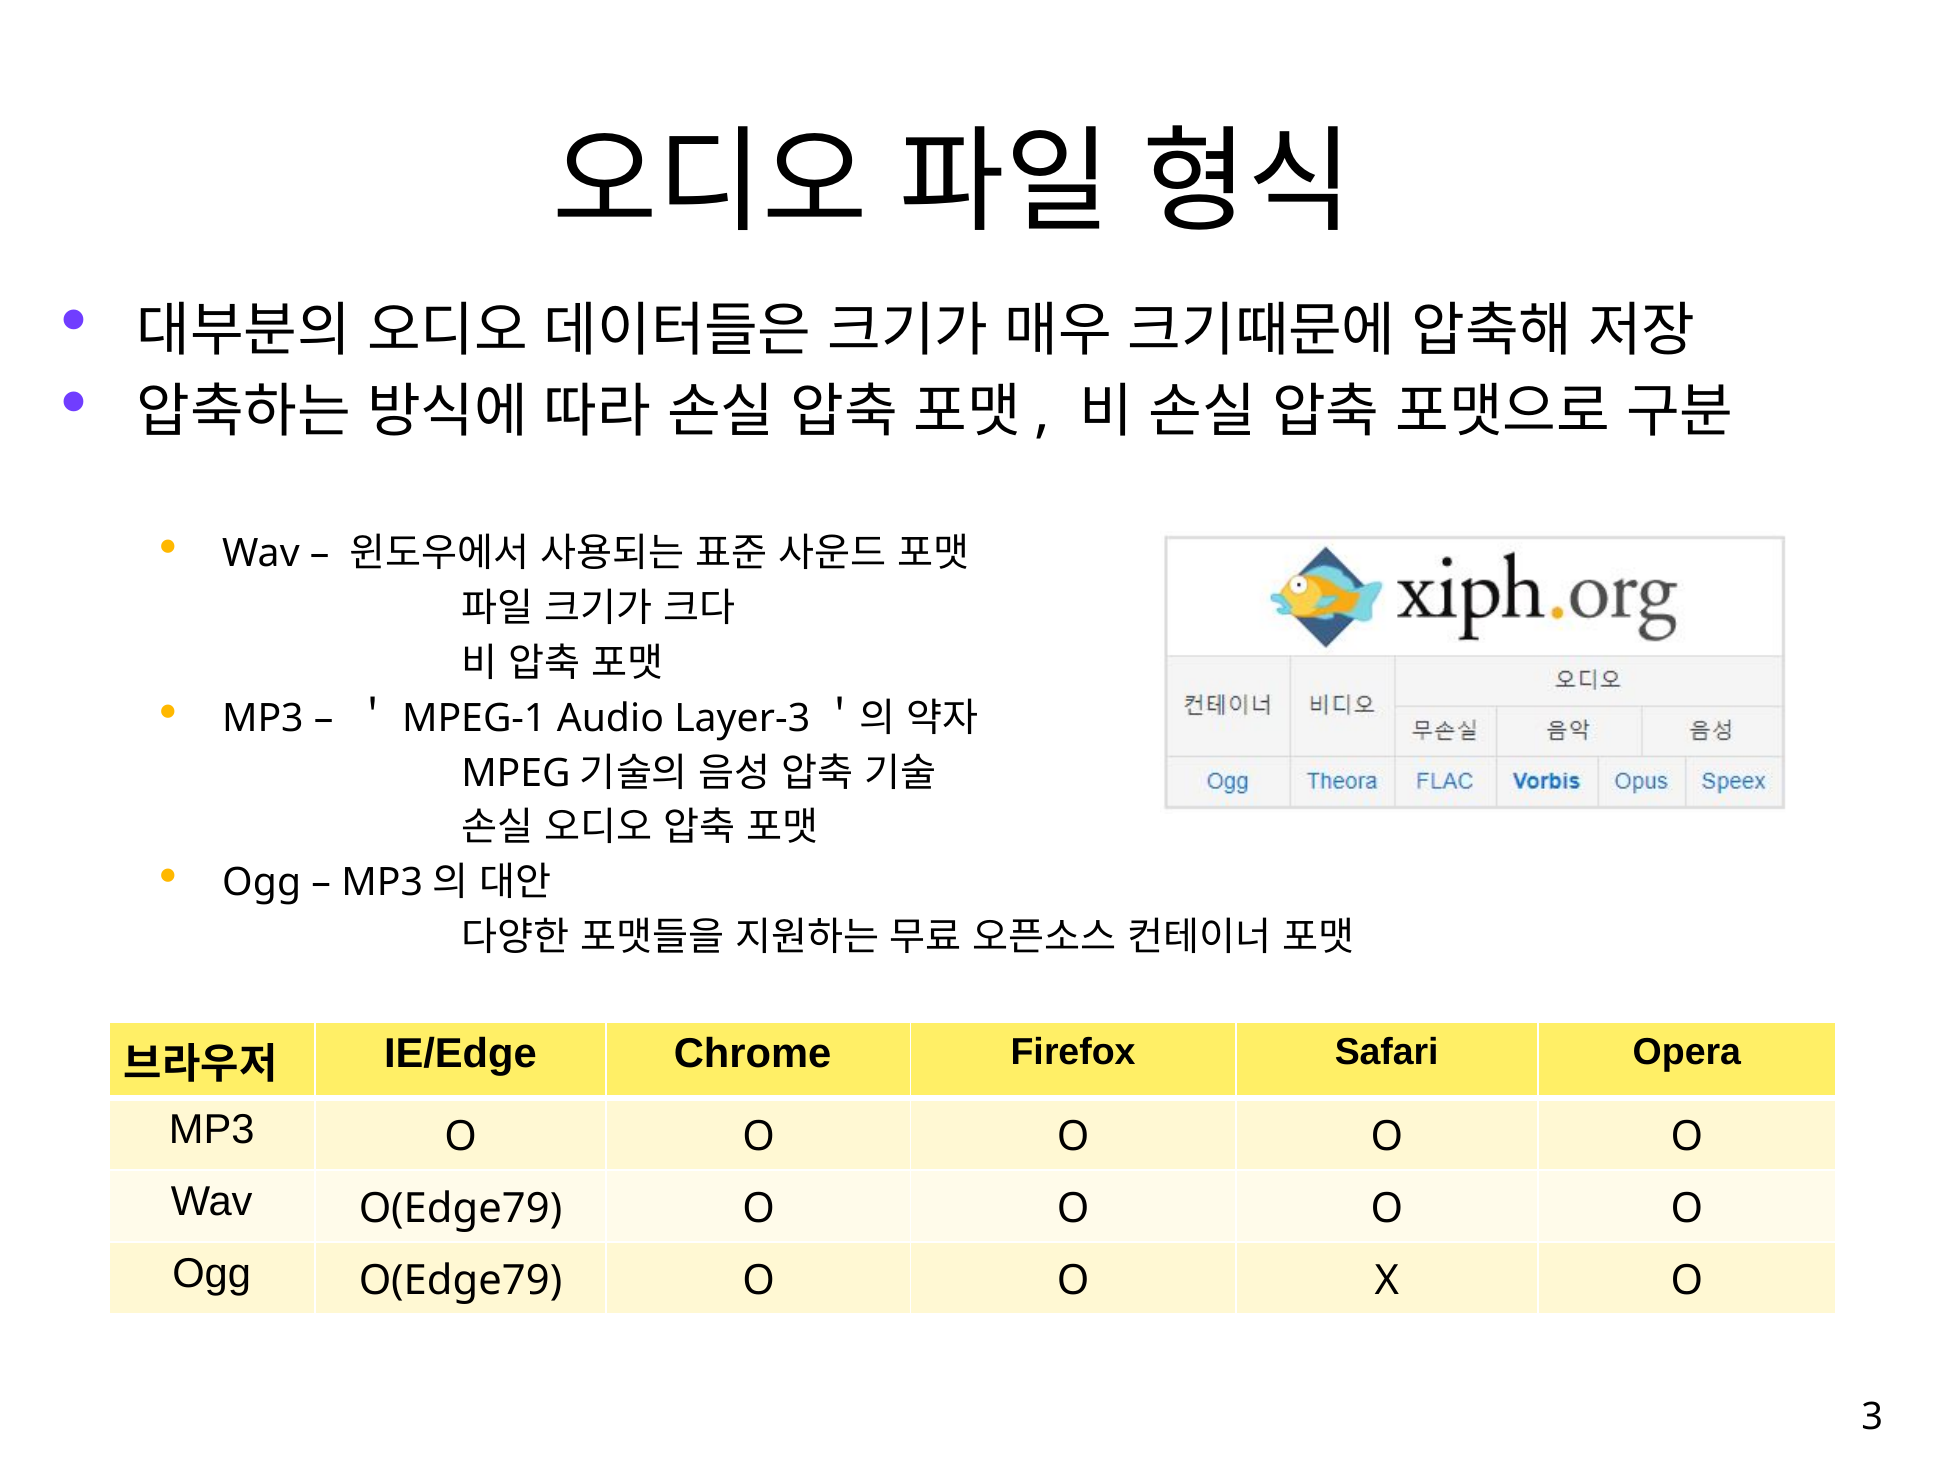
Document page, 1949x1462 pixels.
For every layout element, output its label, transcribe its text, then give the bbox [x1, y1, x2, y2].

table_header 브라우저 [110, 1023, 314, 1095]
list 대부분의 오디오 데이터들은 크기가 매우 크기때문에 압축해 저장 압축하는 방식에 따라 손실 압축 포맷, 비 손실 압축 포맷으로 구분 Wav – 윈도우에서 사용되는 표준 사운드 포맷 파일 크기가 크다 비 압축 포맷 MP3 – ＇MPEG-1 Audio Layer-3＇의 약자 MPEG기술의 음성 압축 기술 손실 오디오 압축 포맷 Ogg – MP3의 대안 다양한 포맷들을 지원하는 무료 오픈소스 컨테이너 포맷 [48, 284, 1897, 1343]
table_cell O [911, 1171, 1235, 1241]
table_cell Ogg [110, 1243, 314, 1313]
table_cell O [1539, 1101, 1835, 1169]
table_cell O [1539, 1243, 1835, 1313]
table_cell O [911, 1243, 1235, 1313]
table_cell O [607, 1243, 910, 1313]
table_cell O [1237, 1101, 1537, 1169]
title 오디오 파일 형식 [156, 92, 1749, 255]
table_cell Wav [110, 1171, 314, 1241]
table_cell O [607, 1171, 910, 1241]
table_cell O [1237, 1171, 1537, 1241]
table_cell O [316, 1101, 605, 1169]
table_cell O [911, 1101, 1235, 1169]
table_header Firefox [911, 1023, 1235, 1095]
table_cell O [1539, 1171, 1835, 1241]
table_header Opera [1539, 1023, 1835, 1095]
table_cell O(Edge79) [316, 1243, 605, 1313]
picture [1159, 530, 1790, 814]
table_header Safari [1237, 1023, 1537, 1095]
table_header IE/Edge [316, 1023, 605, 1095]
table_header Chrome [607, 1023, 910, 1095]
slide_number 3 [1496, 1372, 1899, 1462]
table_cell MP3 [110, 1101, 314, 1169]
table_cell O [607, 1101, 910, 1169]
table_cell X [1237, 1243, 1537, 1313]
table_cell O(Edge79) [316, 1171, 605, 1241]
